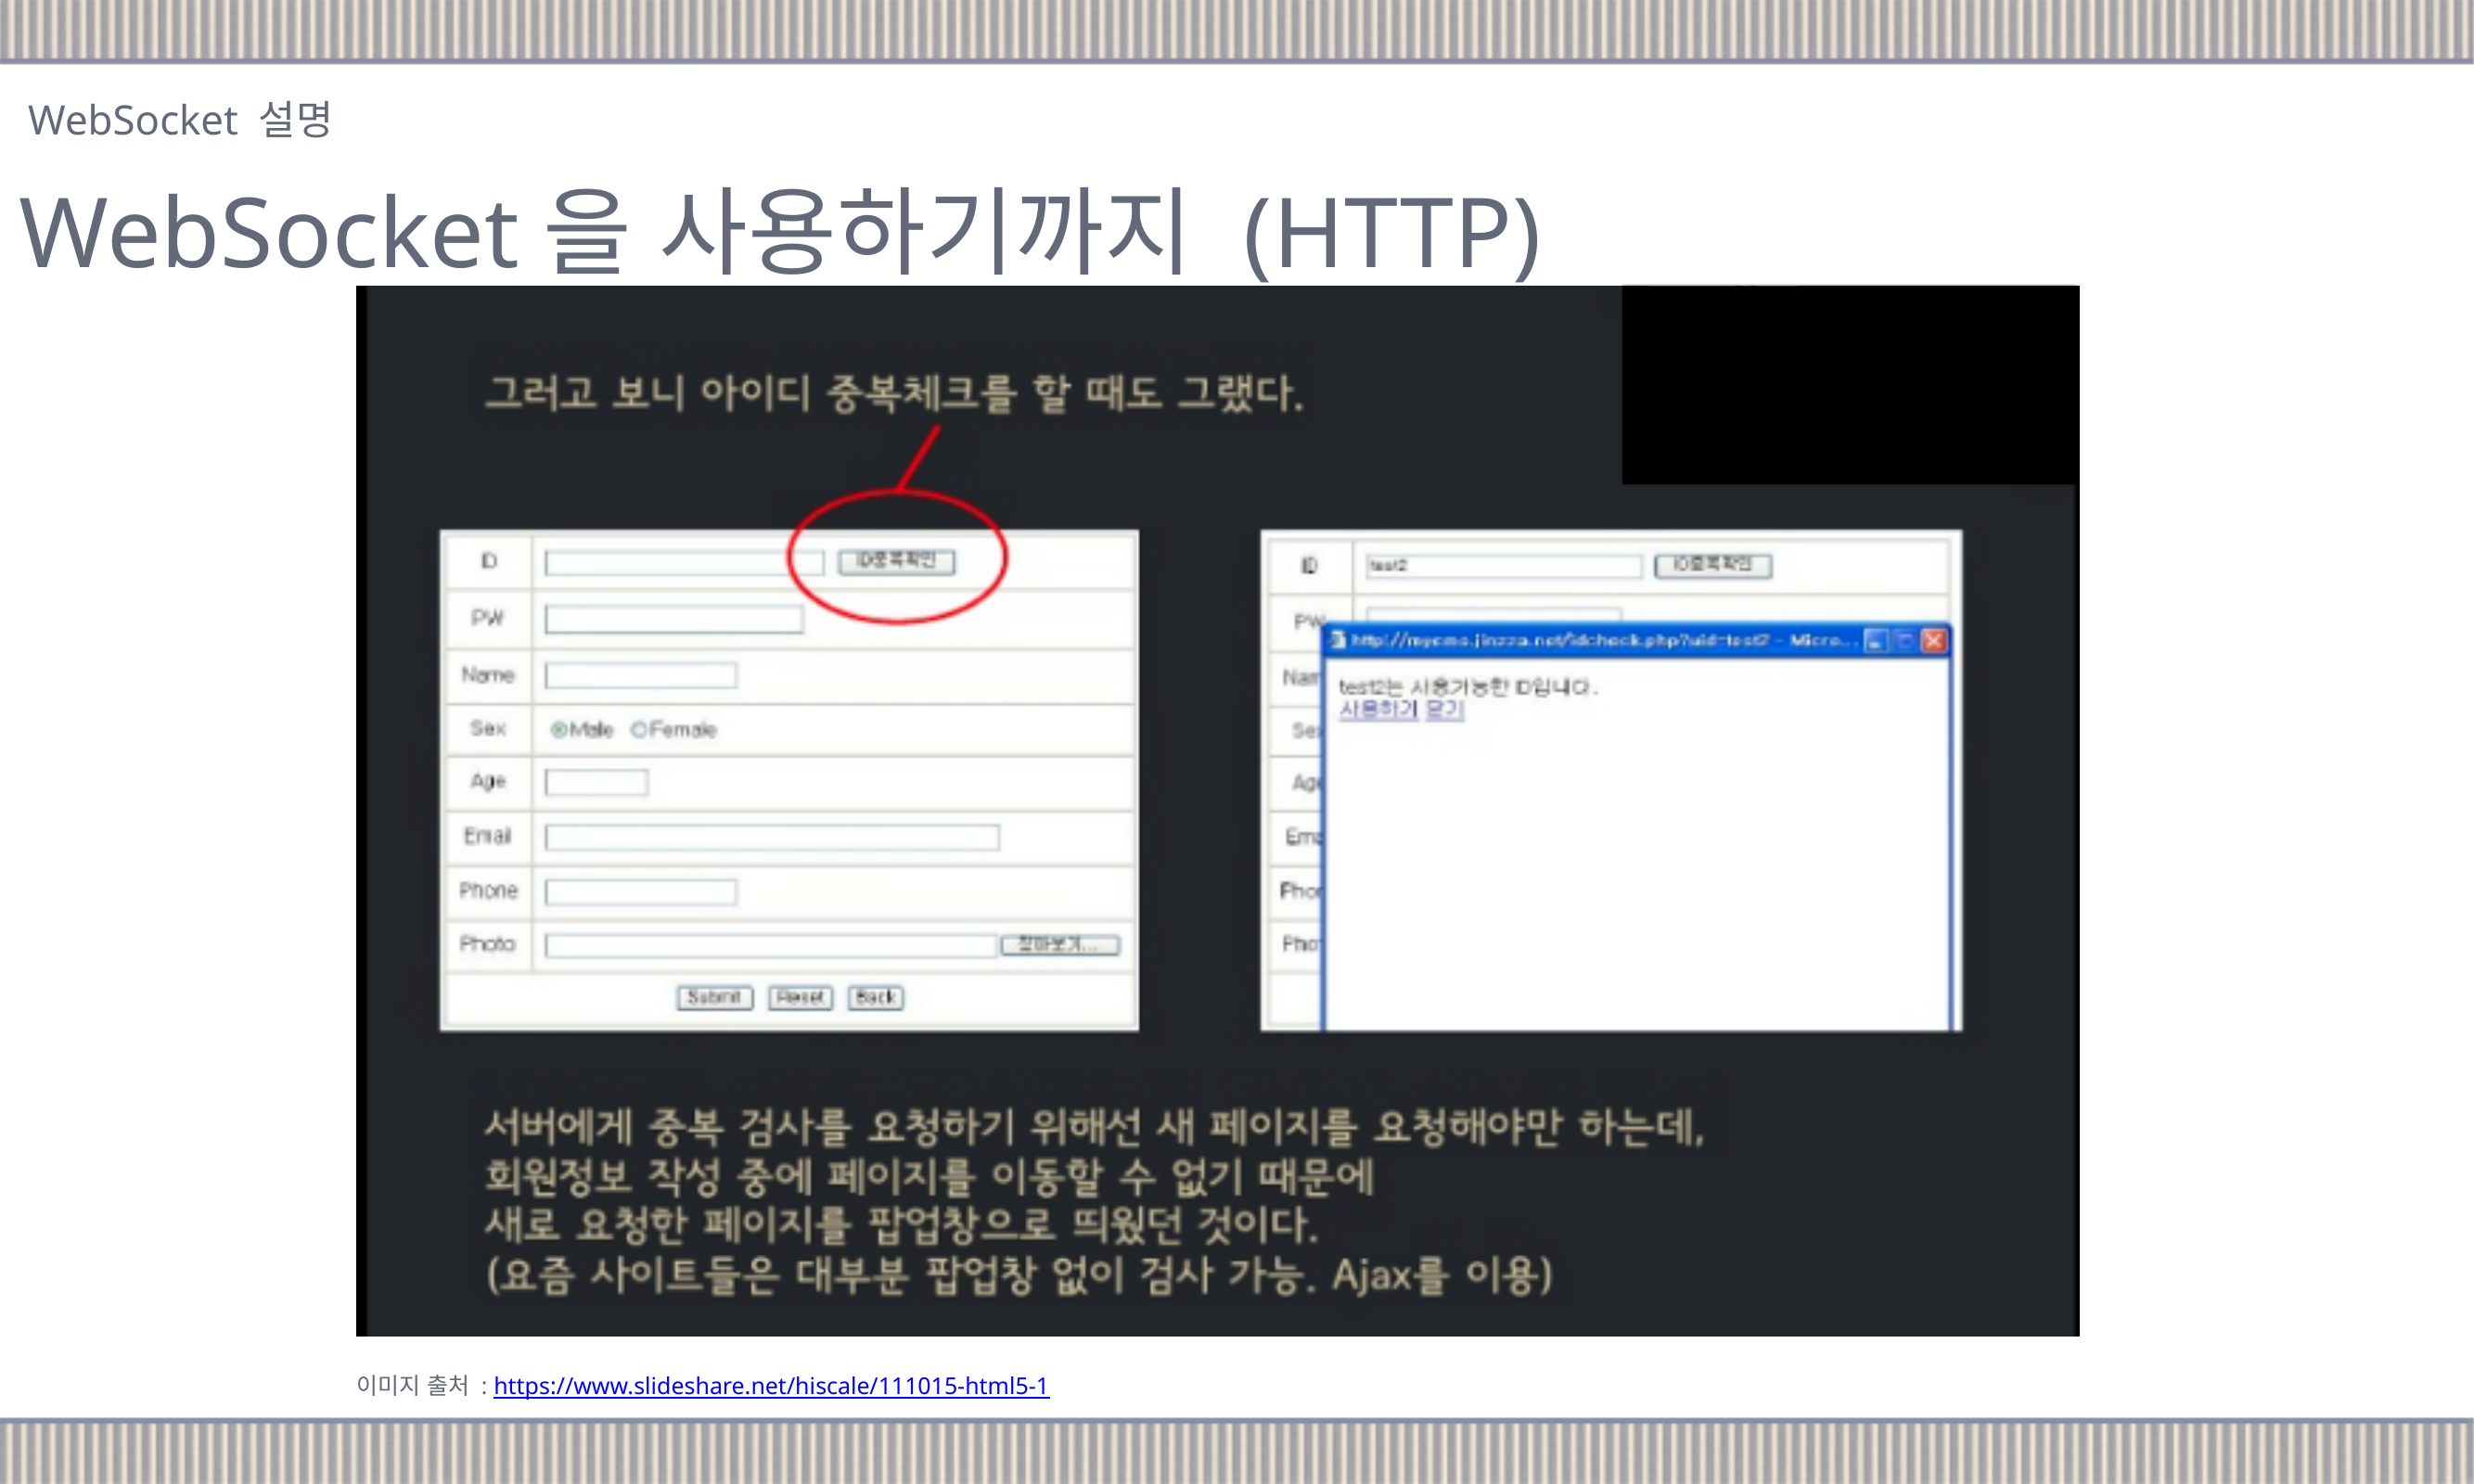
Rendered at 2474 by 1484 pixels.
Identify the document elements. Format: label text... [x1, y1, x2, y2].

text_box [355, 286, 2080, 1337]
picture [0, 0, 2474, 1484]
text_box WebSocket을 사용하기까지 (HTTP) [19, 147, 2427, 287]
text_box 이미지 출처 : https://www.slideshare.net/hiscale/111015-html5-1 [356, 1365, 1415, 1403]
text_box WebSocket 설명 [28, 84, 644, 144]
